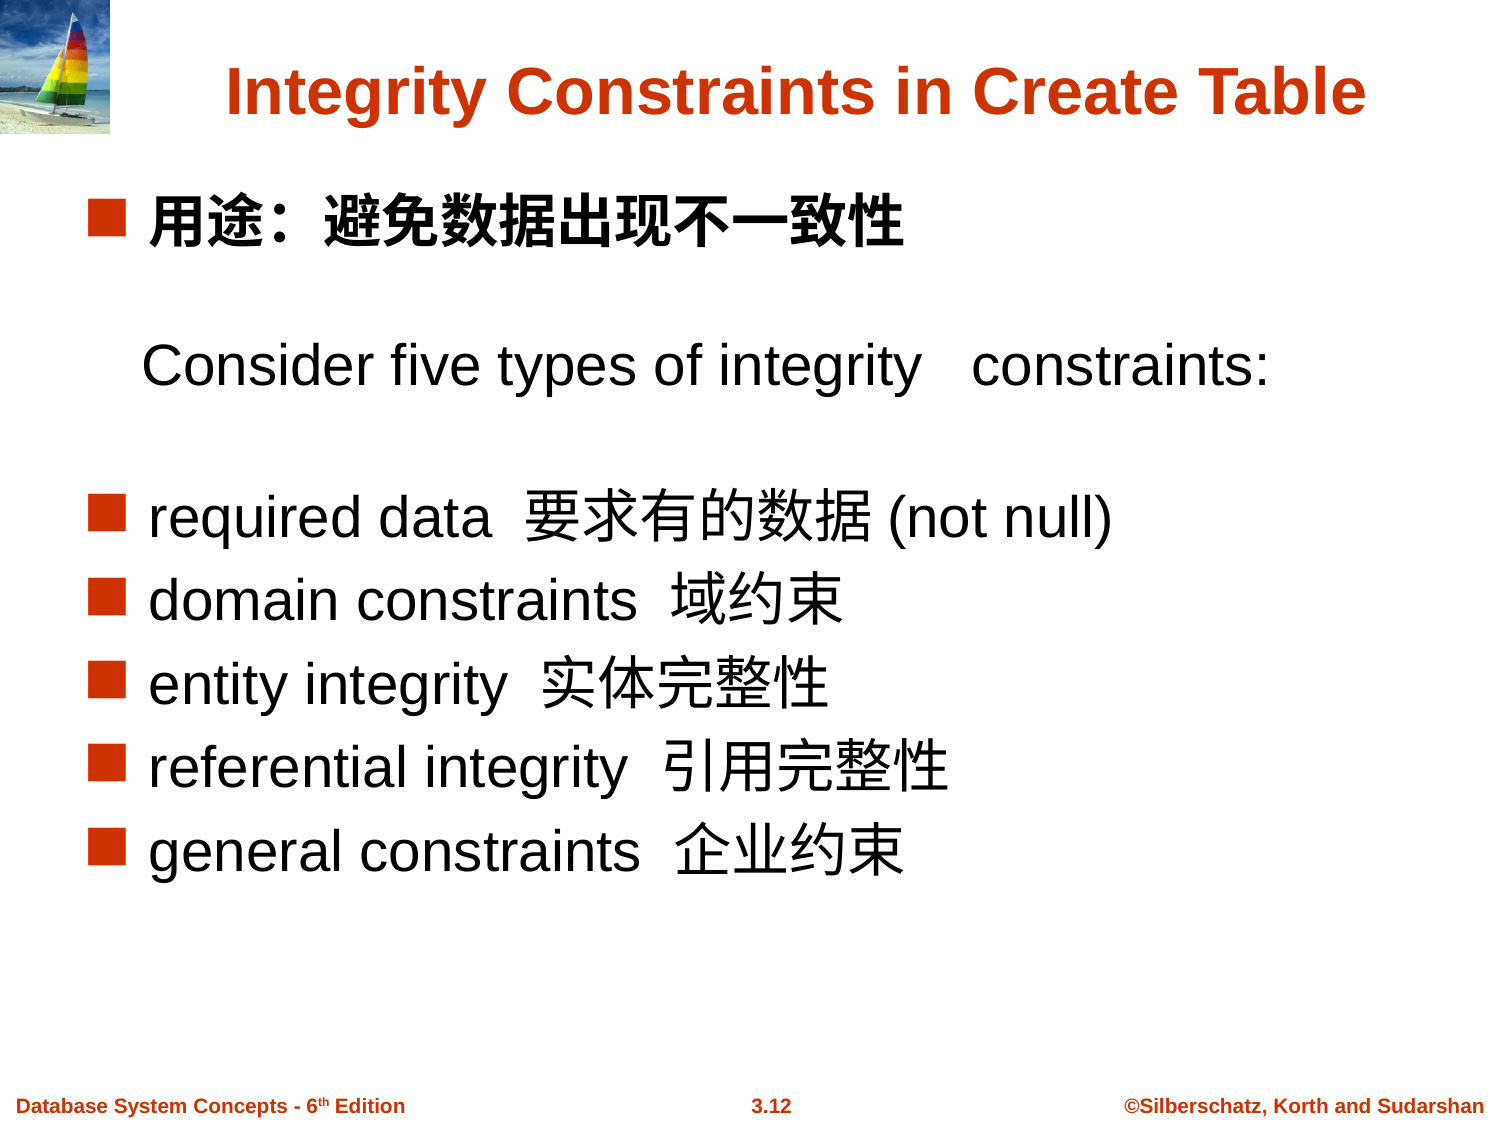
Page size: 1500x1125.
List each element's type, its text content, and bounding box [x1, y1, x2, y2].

picture [0, 0, 110, 134]
title Integrity Constraints in Create Table [134, 34, 1460, 136]
text_box 用途：避免数据出现不一致性 Consider five types of integrity constraints: required data 要求有的数据(not null) domain constraints 域约束 entity integrity 实体完整性 referential integrity 引用完整性 general constraints 企业约束 [77, 184, 1428, 1043]
